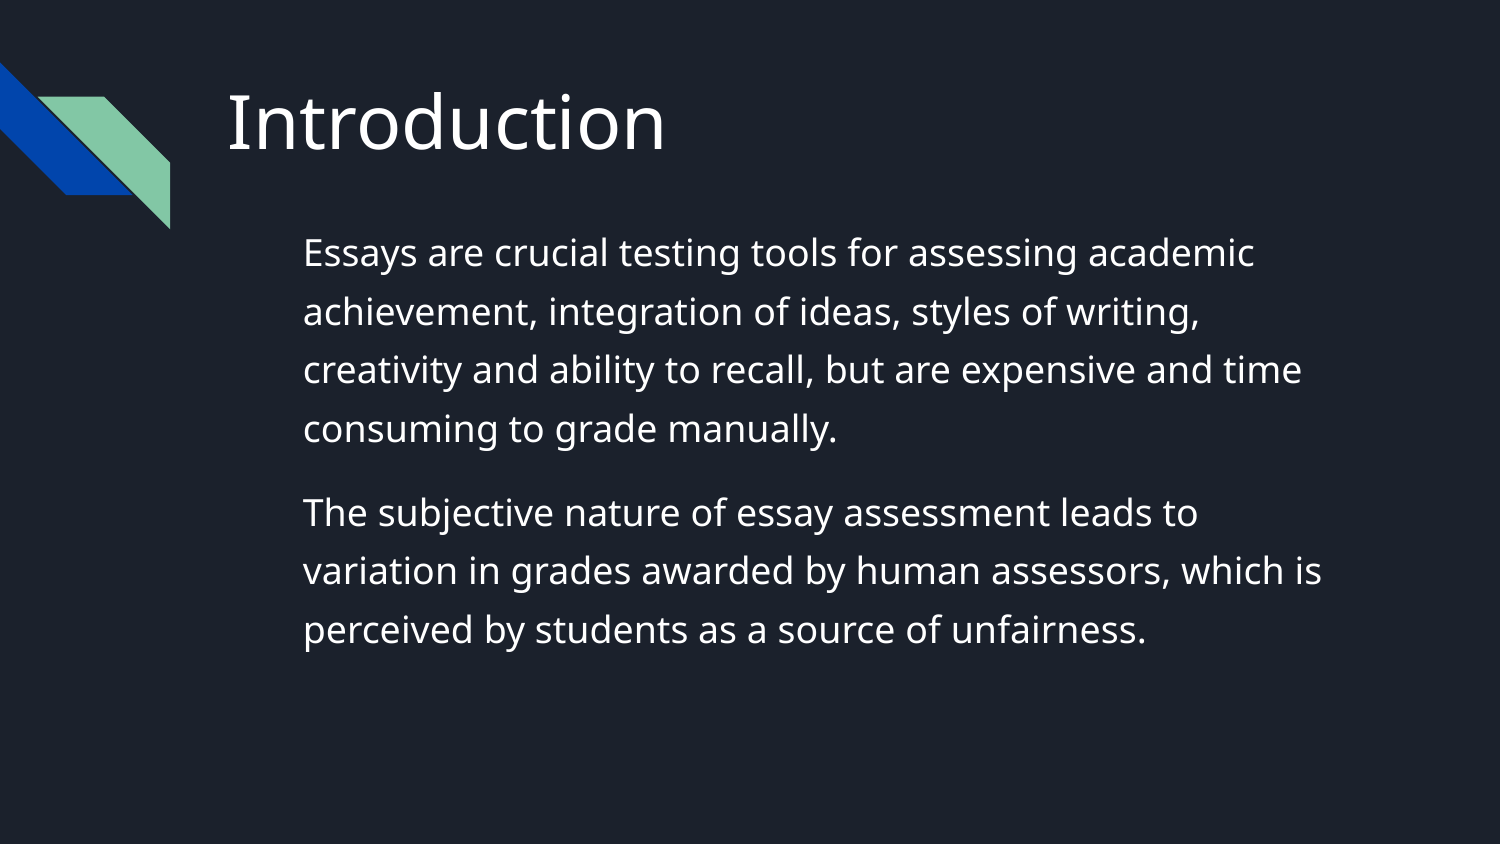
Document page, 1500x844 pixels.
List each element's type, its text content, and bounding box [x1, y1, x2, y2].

title Introduction [212, 54, 1368, 203]
list Essays are crucial testing tools for assessing academic achievement, integration of ideas, styles of writing, creativity and ability to recall, but are expensive and time consuming to grade manually. The subjective nature of essay assessment leads to variation in grades awarded by human assessors, which is perceived by students as a source of unfairness. [212, 203, 1368, 735]
